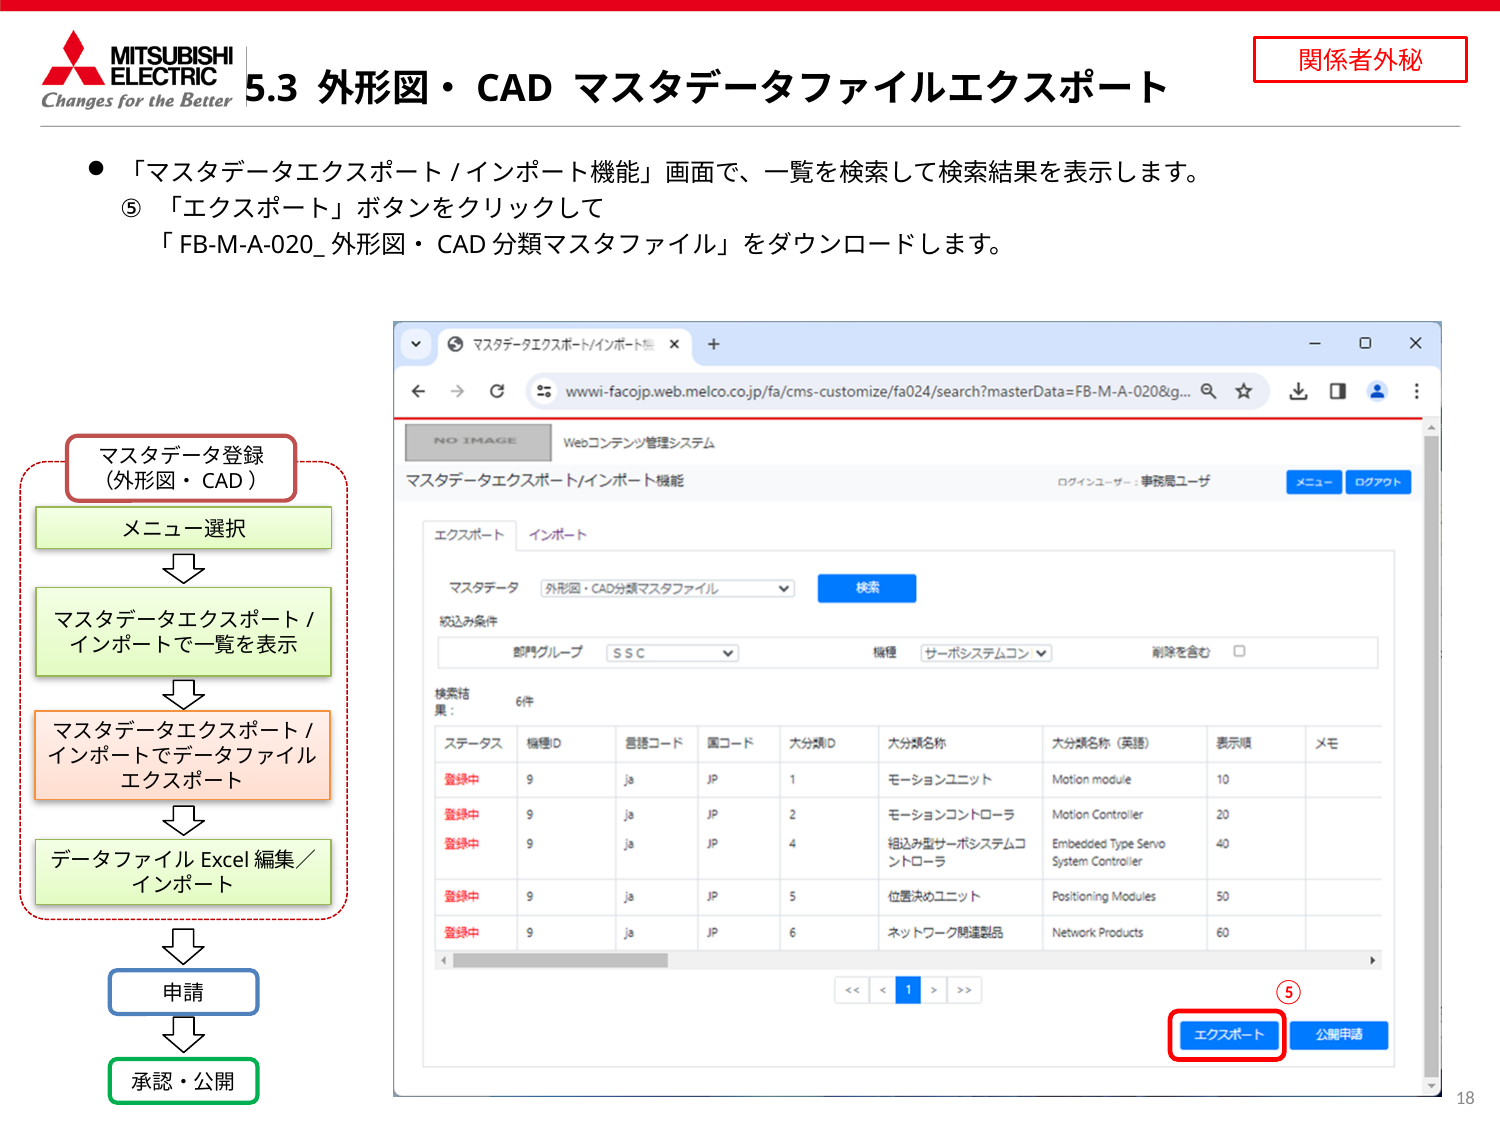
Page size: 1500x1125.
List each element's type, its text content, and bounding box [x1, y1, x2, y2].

picture [0, 0, 1500, 1125]
list 「マスタデータエクスポート/インポート機能」画面で、一覧を検索して検索結果を表示します。 「エクスポート」ボタンをクリックして 「FB-M-A-020_外形図・CAD分類マスタファイル」をダウンロードします。 [71, 149, 1471, 323]
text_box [19, 435, 348, 1104]
text_box 5.3 外形図・CAD マスタデータファイルエクスポート [229, 45, 1401, 127]
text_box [393, 321, 1442, 1097]
slide_number 18 [1376, 1073, 1490, 1122]
